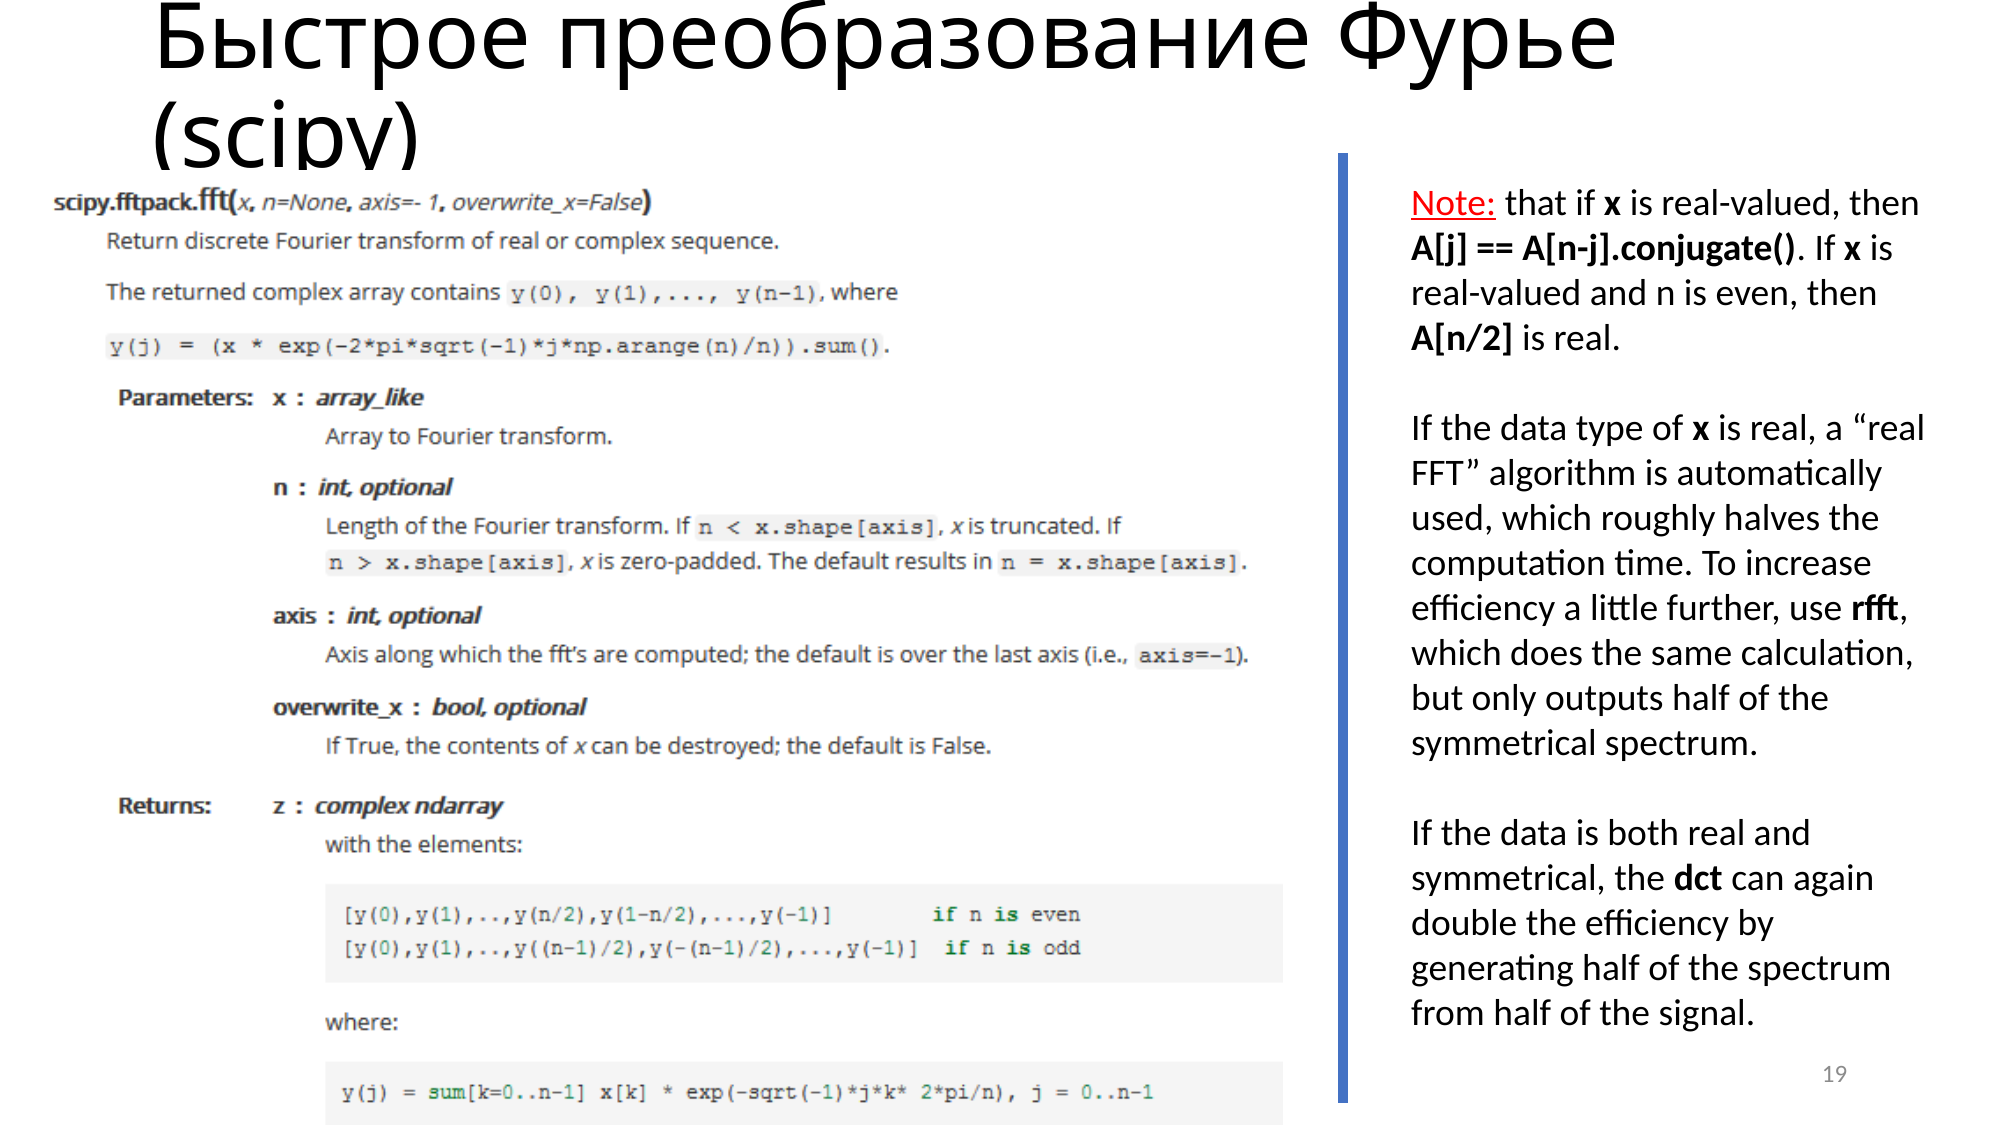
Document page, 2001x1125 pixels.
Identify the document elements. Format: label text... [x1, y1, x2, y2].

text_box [31, 170, 1290, 1125]
slide_number 19 [1412, 1042, 1863, 1103]
text_box Note: that if x is real-valued, then A[j] == A[n-j].conjugate(). If x is real-valued and n is even, then A[n/2] is real. If the data type of x is real, a “real FFT” algorithm is automatically used, which roughly halves the computation time. To increase efficiency a little further, use rfft, which does the same calculation, but only outputs half of the symmetrical spectrum. If the data is both real and symmetrical, the dct can again double the efficiency by generating half of the spectrum from half of the signal. [1396, 170, 1952, 1041]
title Быстрое преобразование Фурье (scipy) [137, 22, 1863, 154]
